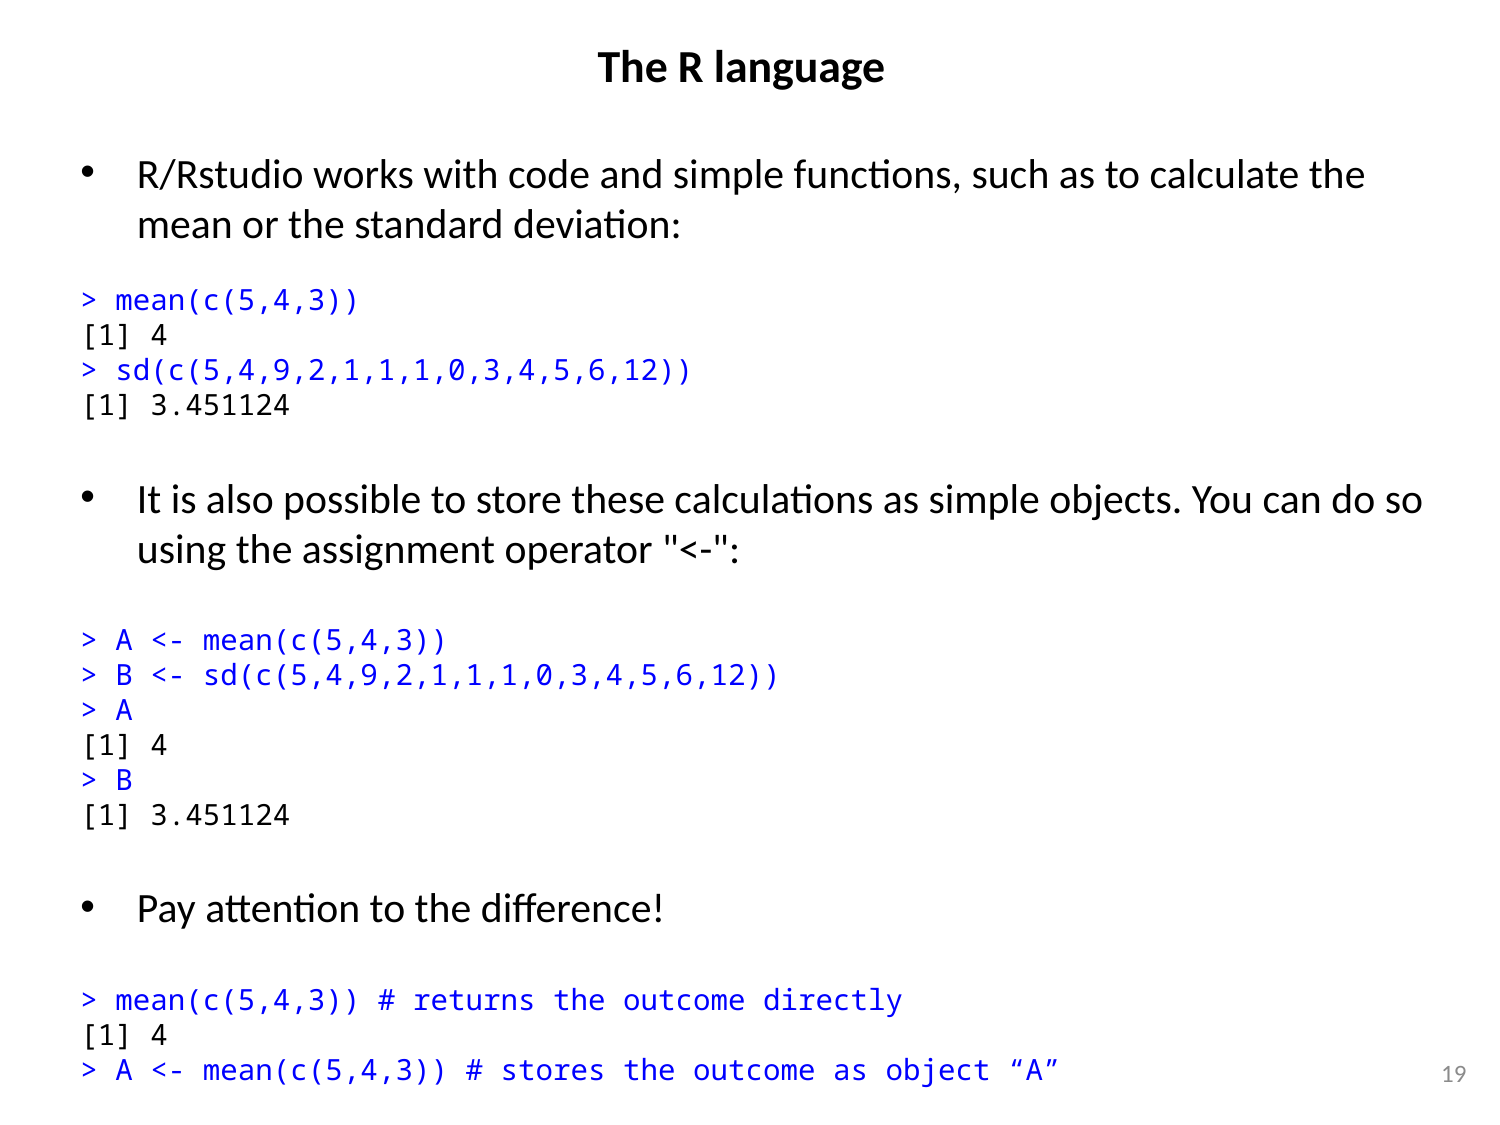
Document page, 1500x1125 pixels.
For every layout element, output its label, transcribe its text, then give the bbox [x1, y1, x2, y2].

text_box R/Rstudio works with code and simple functions, such as to calculate the mean or the standard deviation: > mean(c(5,4,3)) [1] 4 > sd(c(5,4,9,2,1,1,1,0,3,4,5,6,12)) [1] 3.451124 It is also possible to store these calculations as simple objects. You can do so using the assignment operator "<-": > A <- mean(c(5,4,3)) > B <- sd(c(5,4,9,2,1,1,1,0,3,4,5,6,12)) > A [1] 4 > B [1] 3.451124 Pay attention to the difference! > mean(c(5,4,3)) # returns the outcome directly [1] 4 > A <- mean(c(5,4,3)) # stores the outcome as object “A” [65, 99, 1483, 1094]
text_box The R language [0, 29, 1483, 99]
slide_number 19 [1144, 1042, 1482, 1103]
